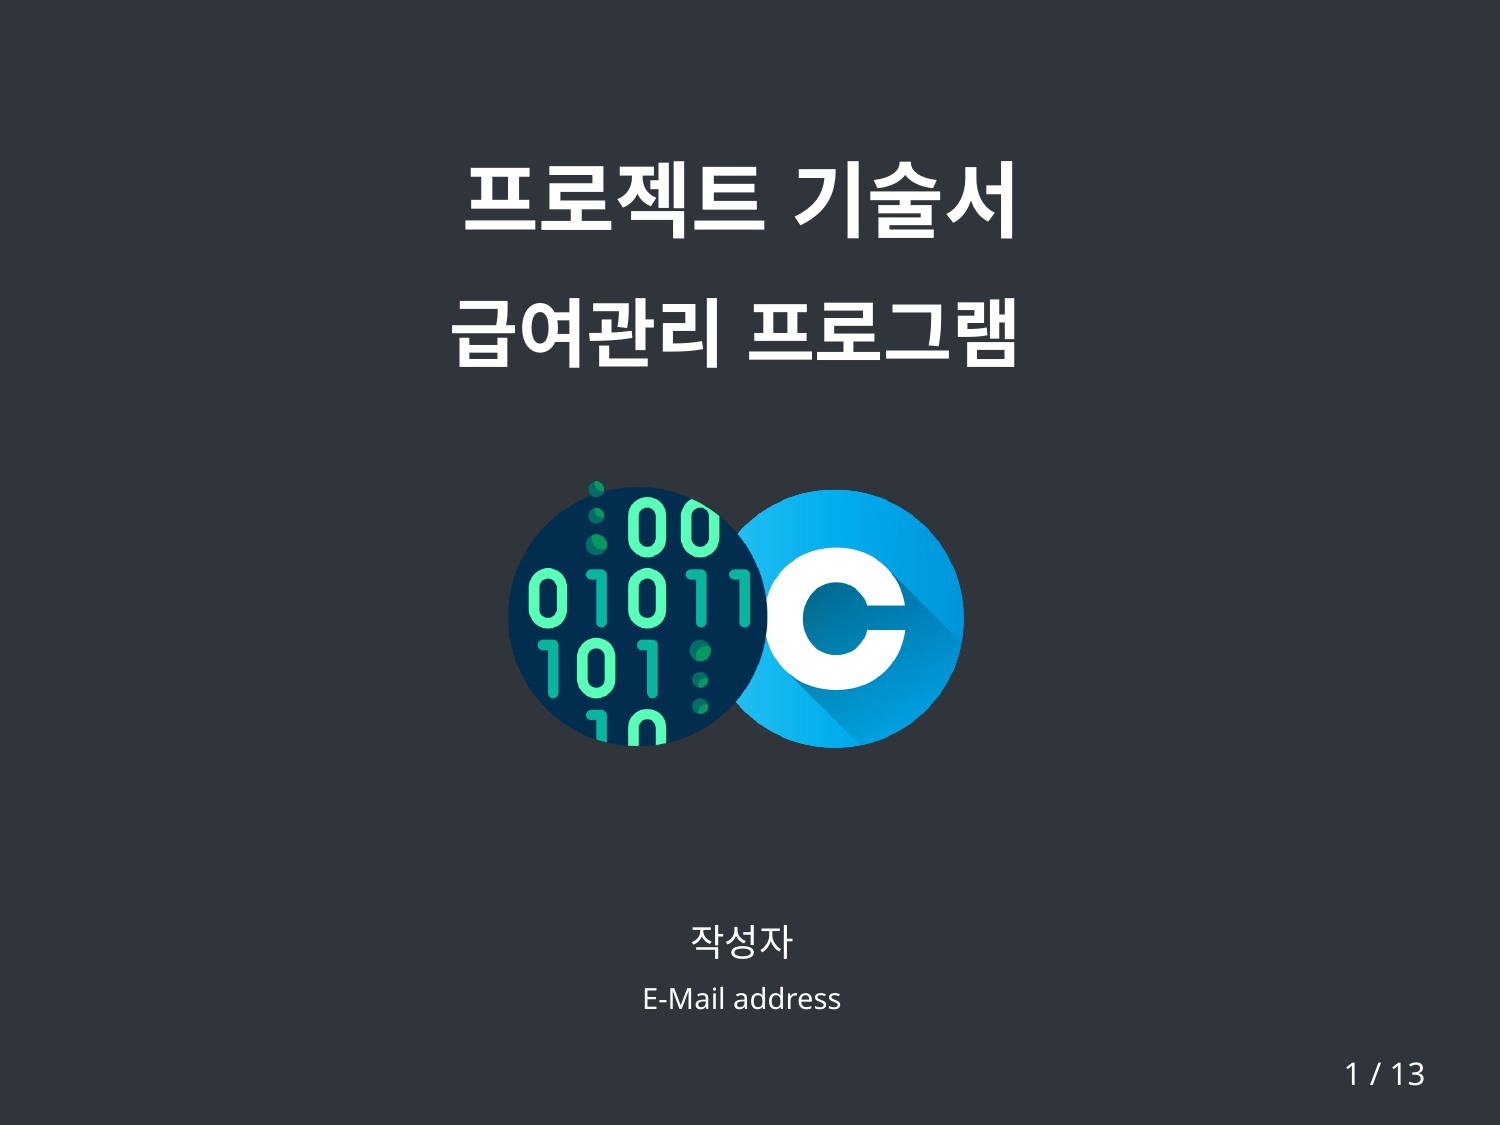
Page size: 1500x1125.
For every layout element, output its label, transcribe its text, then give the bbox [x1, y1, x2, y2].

text_box 급여관리 프로그램 [434, 279, 1037, 384]
text_box E-Mail address [627, 972, 857, 1023]
text_box 1 / 13 [1328, 1046, 1471, 1105]
picture [504, 481, 967, 751]
text_box 작성자 [675, 912, 809, 972]
text_box 프로젝트 기술서 [447, 140, 1037, 256]
